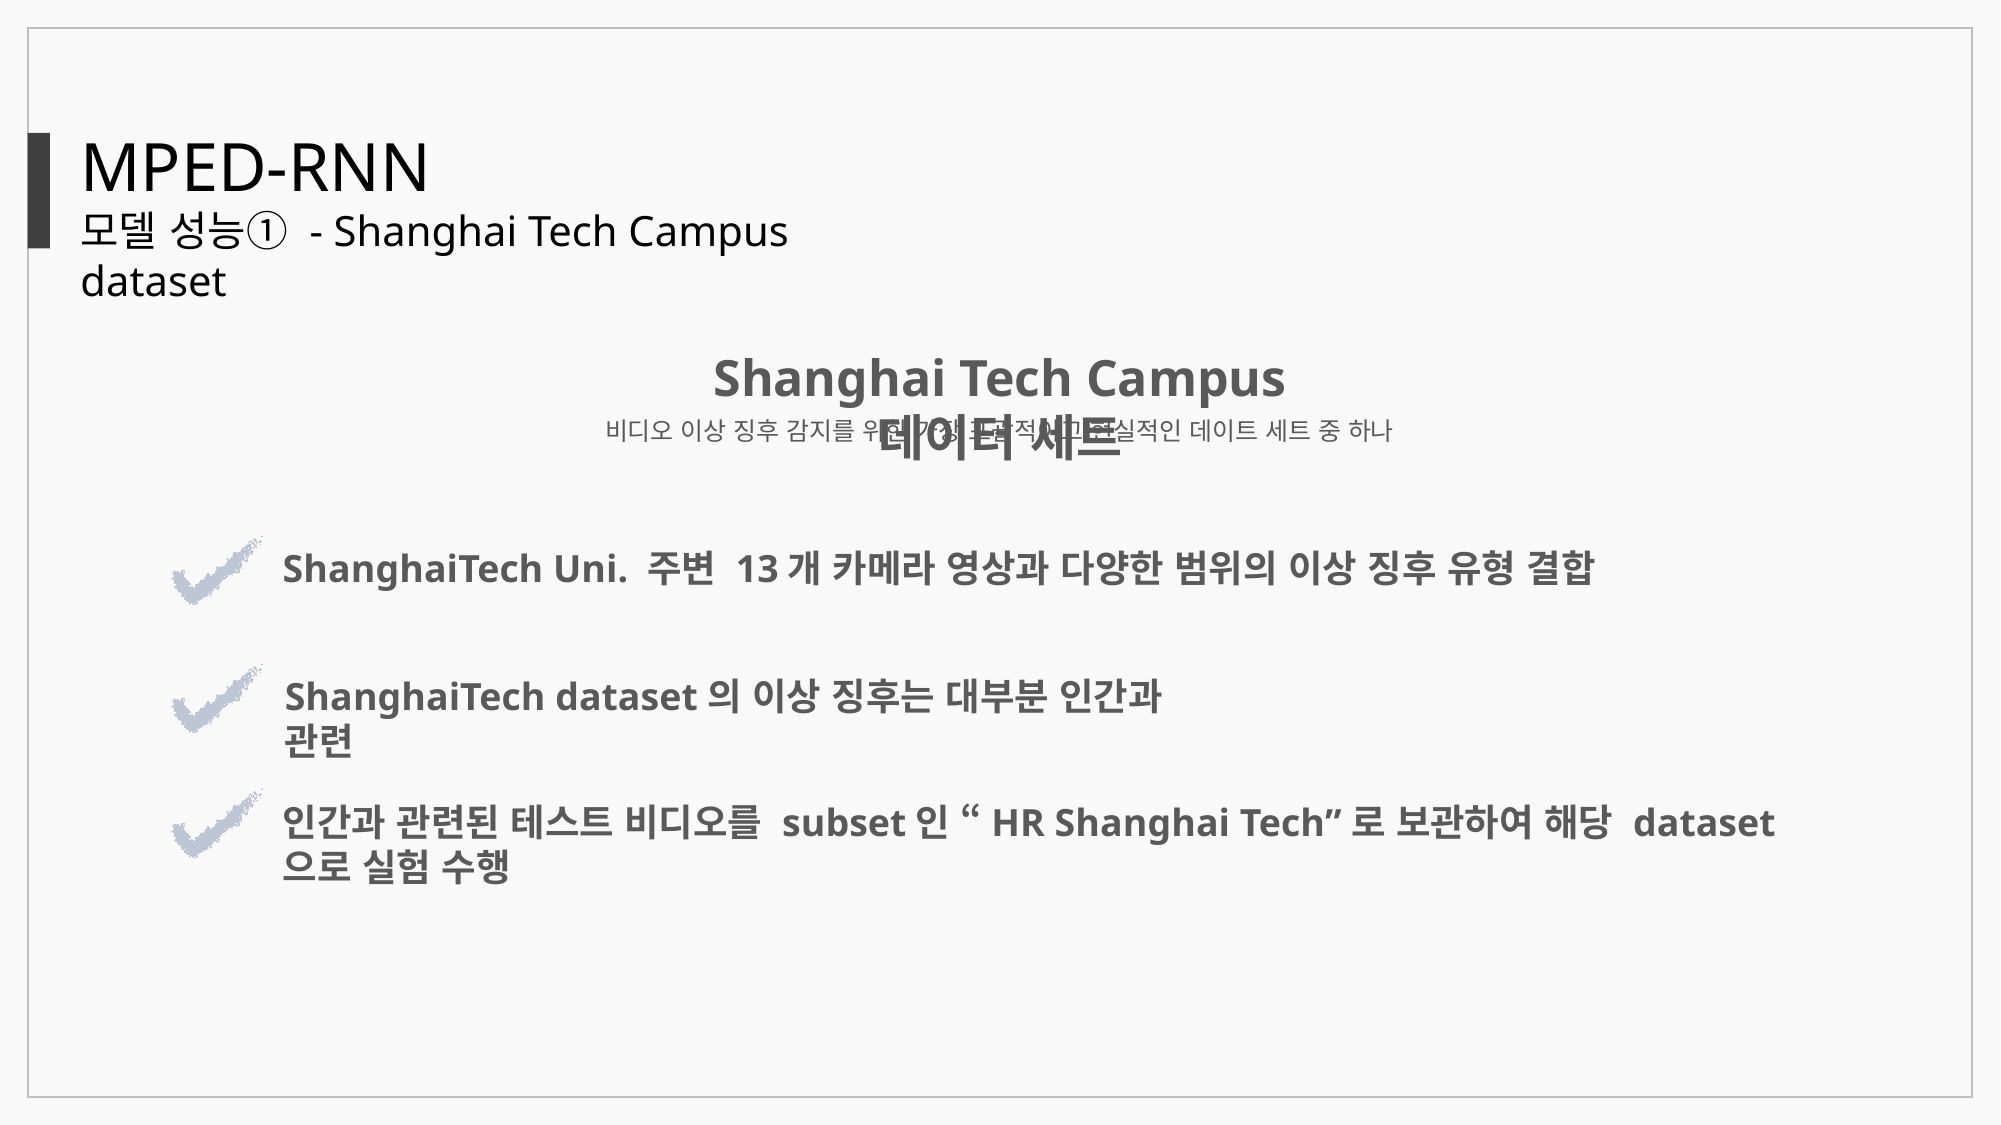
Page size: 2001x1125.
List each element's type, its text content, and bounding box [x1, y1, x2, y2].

text_box 인간과 관련된 테스트 비디오를 subset인 “HR Shanghai Tech”로 보관하여 해당 dataset으로 실험 수행 [267, 791, 1854, 896]
text_box ShanghaiTech Uni. 주변 13개 카메라 영상과 다양한 범위의 이상 징후 유형 결합 [273, 537, 1733, 598]
text_box MPED-RNN 모델 성능① - Shanghai Tech Campus dataset [65, 117, 863, 313]
text_box [27, 132, 51, 249]
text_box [557, 339, 1442, 454]
text_box [27, 27, 1973, 1098]
picture [152, 657, 273, 739]
text_box ShanghaiTech dataset의 이상 징후는 대부분 인간과 관련 [270, 665, 1216, 770]
picture [152, 529, 273, 611]
picture [152, 782, 273, 864]
